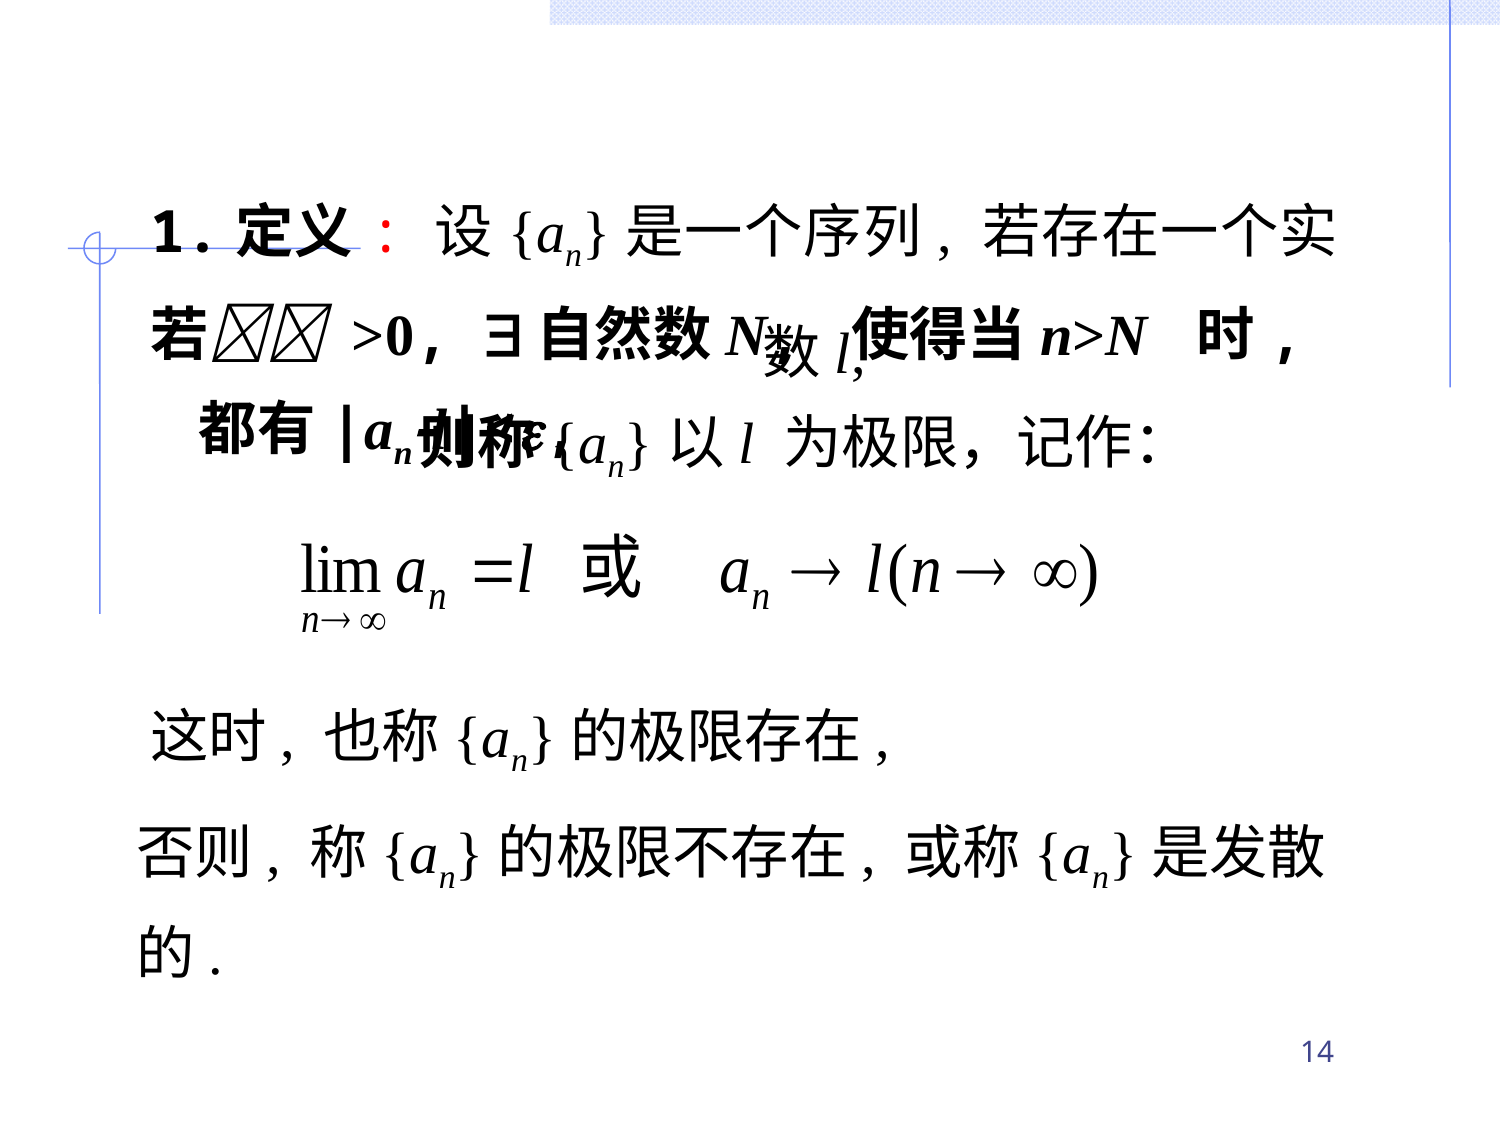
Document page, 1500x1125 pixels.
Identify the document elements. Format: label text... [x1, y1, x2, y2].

picture [549, 0, 1449, 25]
text_box 这时, 也称{an}的极限存在, [135, 659, 1116, 784]
text_box 1.定义: 设{an}是一个序列, 若存在一个实数l, [135, 138, 1354, 349]
picture [1451, 0, 1500, 25]
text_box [290, 521, 1109, 651]
text_box 否则, 称{an}的极限不存在, 或称{an}是发散的. [121, 784, 1375, 994]
text_box 则称{an}以l 为极限，记作： [404, 349, 1416, 493]
slide_number 14 [1074, 1024, 1388, 1101]
text_box 若 >0, 自然数N, 使得当n>N 时, 都有|anl|<, [135, 268, 1300, 479]
